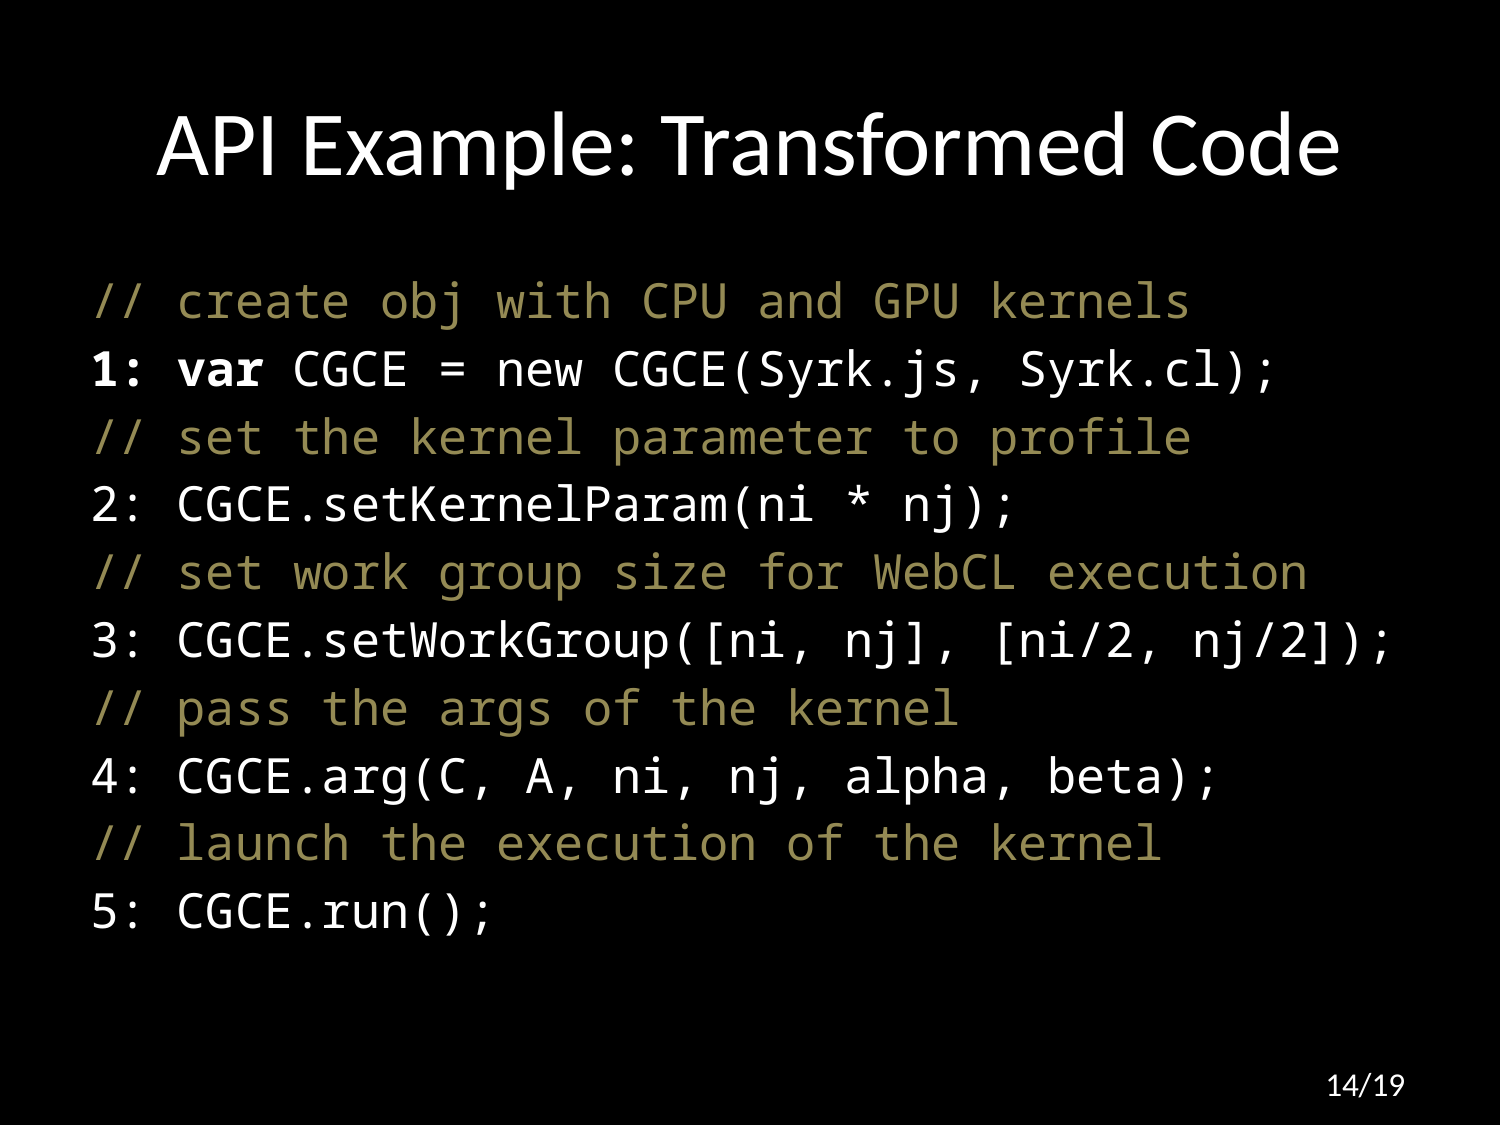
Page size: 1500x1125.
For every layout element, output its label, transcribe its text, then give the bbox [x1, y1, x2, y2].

title API Example: Transformed Code [75, 45, 1425, 233]
list // create obj with CPU and GPU kernels 1: var CGCE = new CGCE(Syrk.js, Syrk.cl); // set the kernel parameter to profile 2: CGCE.setKernelParam(ni * nj); // set work group size for WebCL execution 3: CGCE.setWorkGroup([ni, nj], [ni/2, nj/2]); // pass the args of the kernel 4: CGCE.arg(C, A, ni, nj, alpha, beta); // launch the execution of the kernel 5: CGCE.run(); [75, 262, 1425, 1005]
text_box 14/19 [1230, 1055, 1500, 1111]
